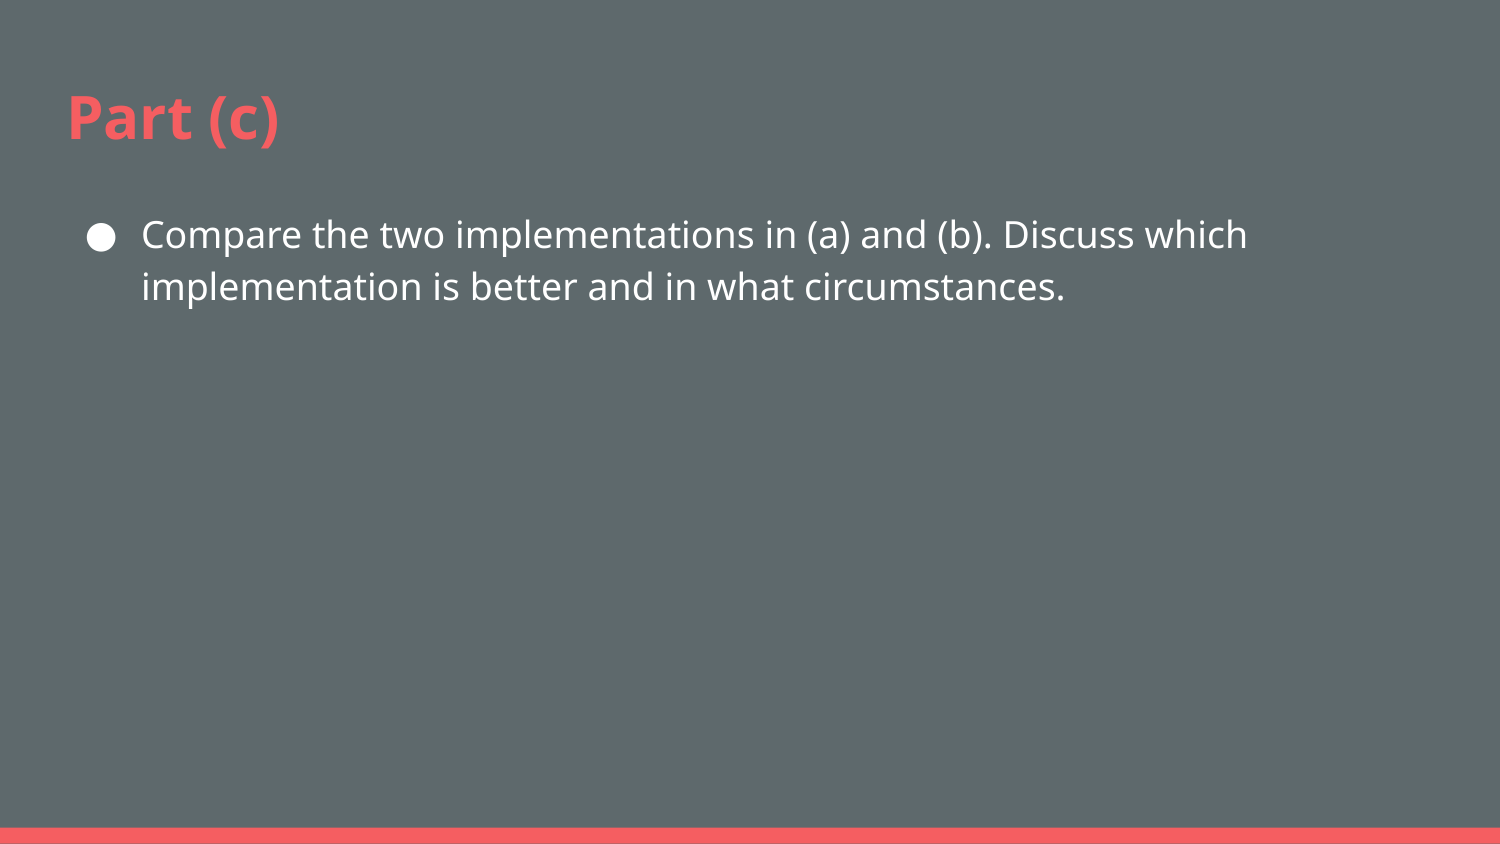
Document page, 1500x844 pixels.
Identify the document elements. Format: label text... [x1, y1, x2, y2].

list Compare the two implementations in (a) and (b). Discuss which implementation is better and in what circumstances. [51, 189, 1449, 750]
title Part (c) [51, 64, 1449, 167]
